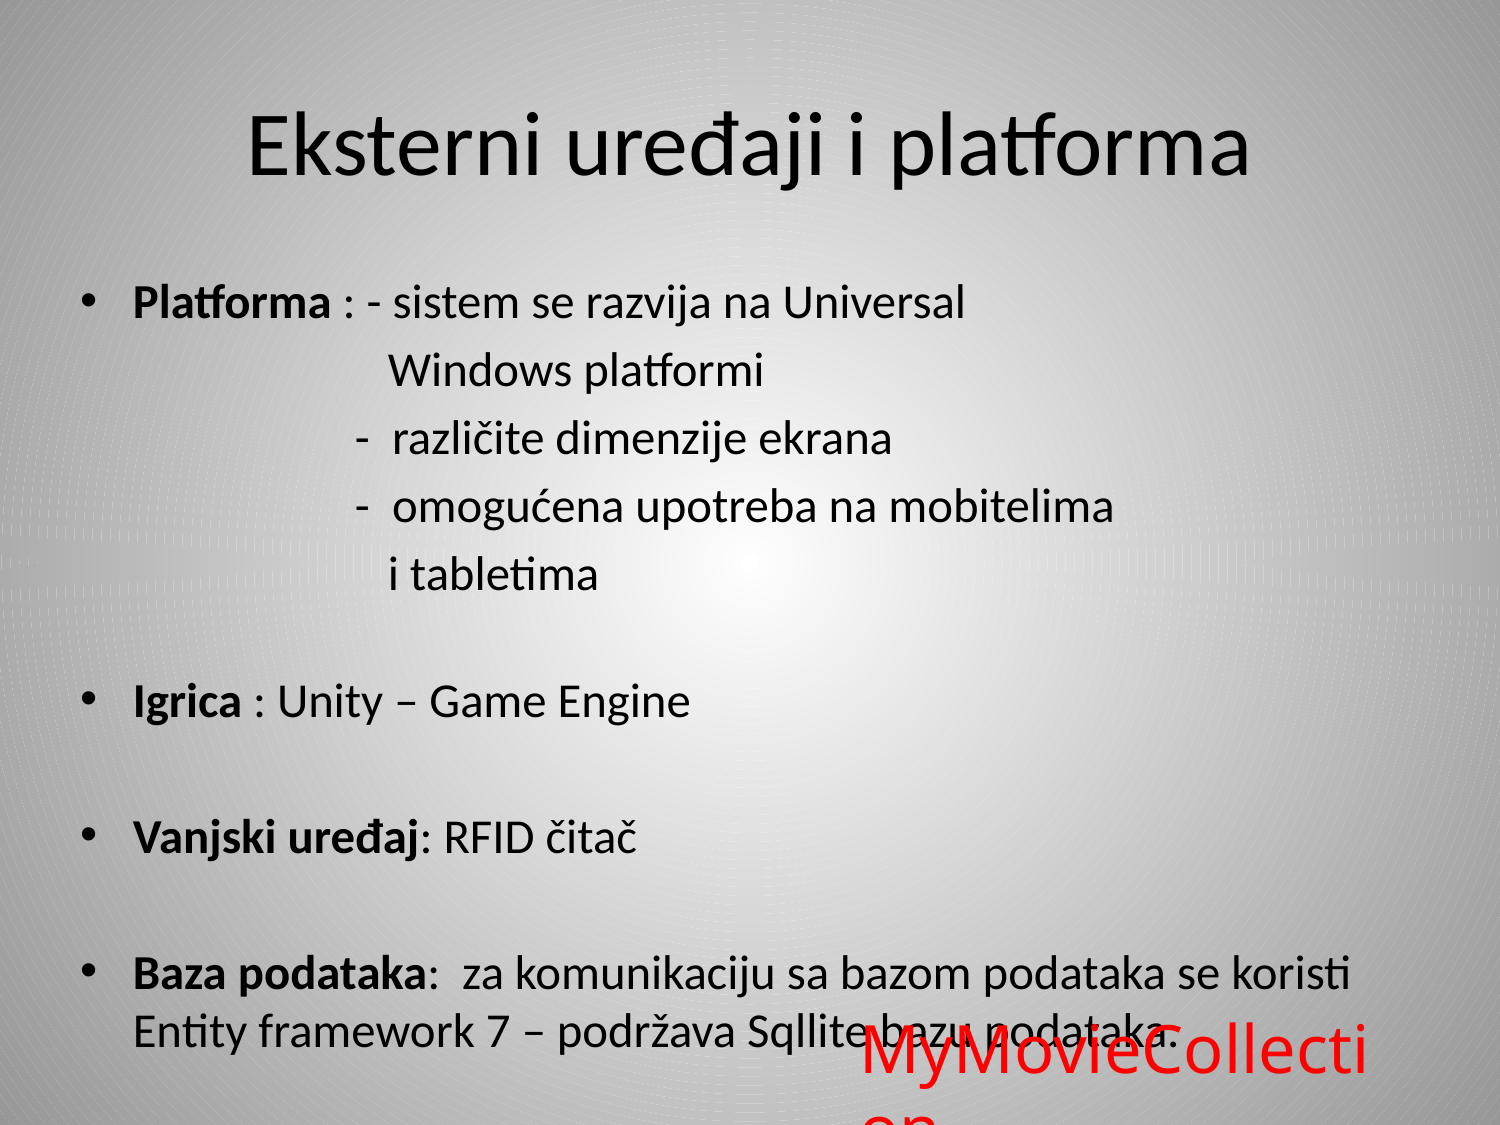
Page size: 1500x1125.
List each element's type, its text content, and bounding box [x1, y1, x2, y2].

text_box MyMovieCollection [844, 999, 1395, 1125]
title Eksterni uređaji i platforma [75, 45, 1425, 233]
list Platforma : - sistem se razvija na Universal Windows platformi - različite dimenzije ekrana - omogućena upotreba na mobitelima i tabletima Igrica : Unity – Game Engine Vanjski uređaj: RFID čitač Baza podataka: za komunikaciju sa bazom podataka se koristi Entity framework 7 – podržava Sqllite bazu podataka. [64, 262, 1425, 1071]
